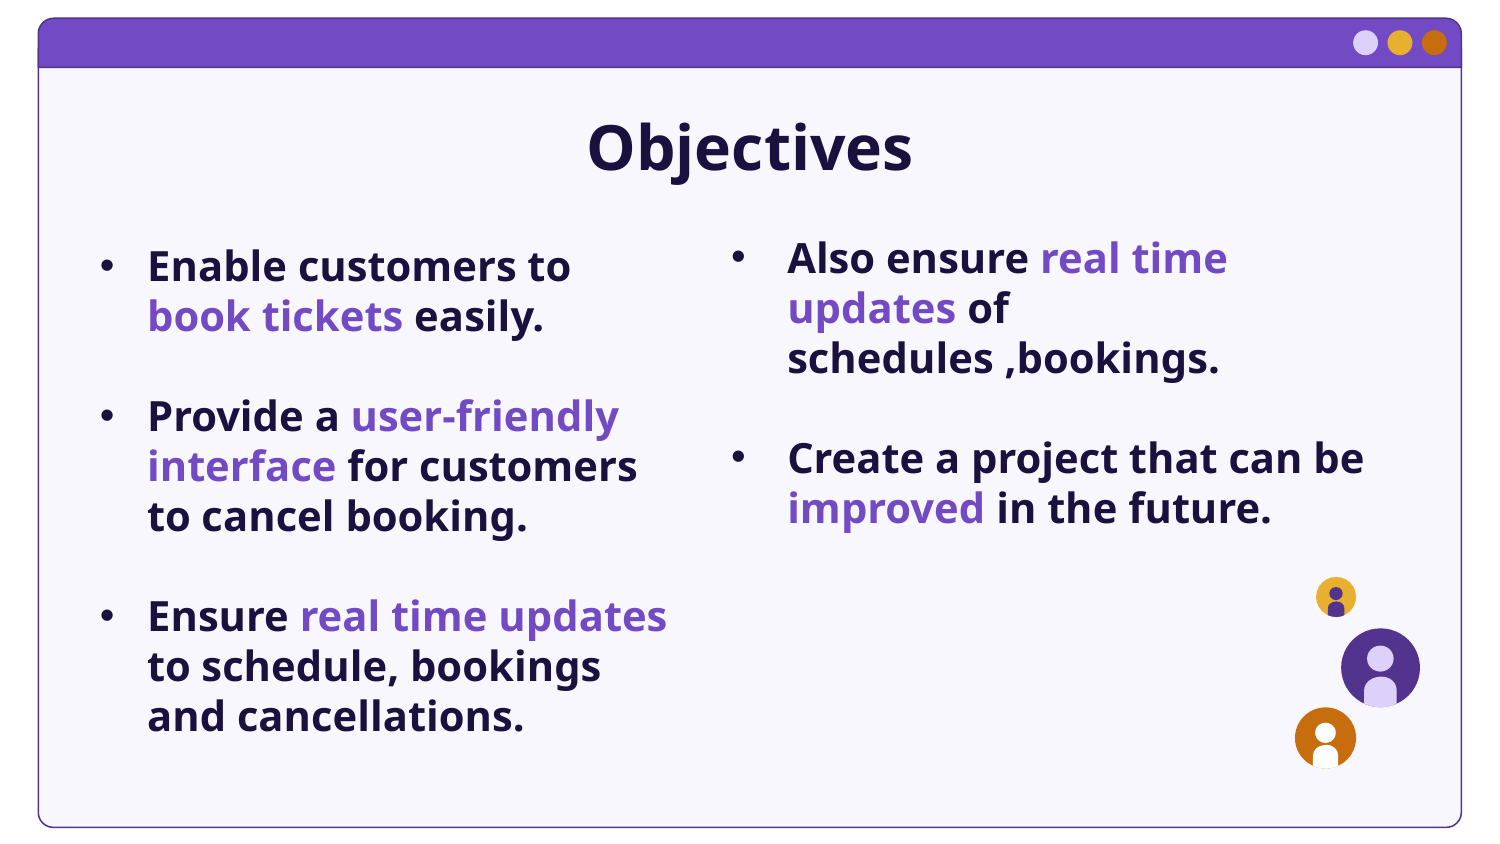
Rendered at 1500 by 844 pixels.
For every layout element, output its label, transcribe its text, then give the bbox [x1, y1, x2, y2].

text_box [1294, 576, 1421, 769]
title Objectives [99, 93, 1402, 187]
subtitle Also ensure real time updates of schedules ,bookings. Create a project that can be improved in the future. [716, 216, 1381, 604]
subtitle Enable customers to book tickets easily. Provide a user-friendly interface for customers to cancel booking. Ensure real time updates to schedule, bookings and cancellations. [85, 224, 694, 766]
